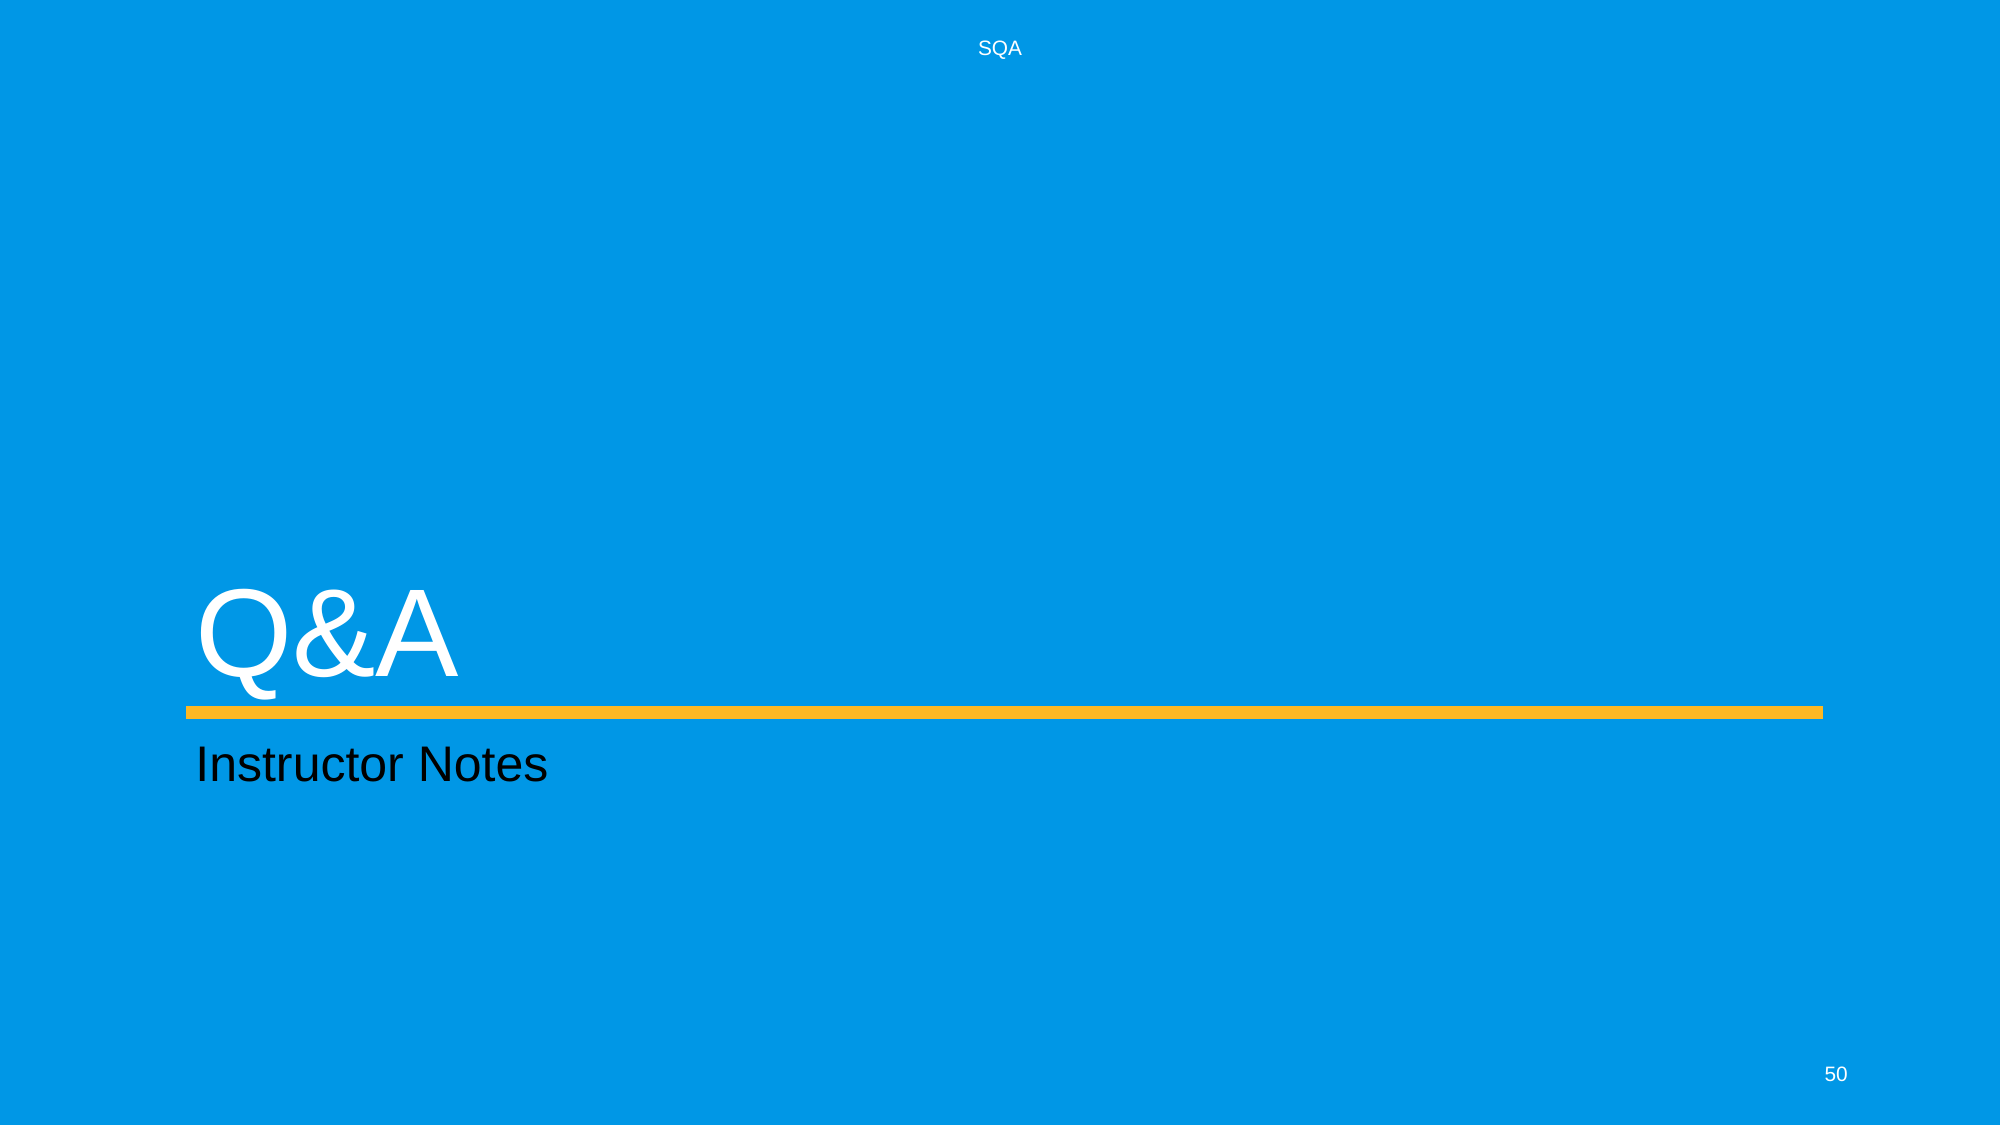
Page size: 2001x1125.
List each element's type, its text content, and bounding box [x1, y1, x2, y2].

subtitle Instructor Notes [180, 730, 1831, 919]
title Q&A [180, 124, 1830, 710]
footer SQA [662, 17, 1338, 77]
slide_number 50 [1412, 1042, 1863, 1103]
